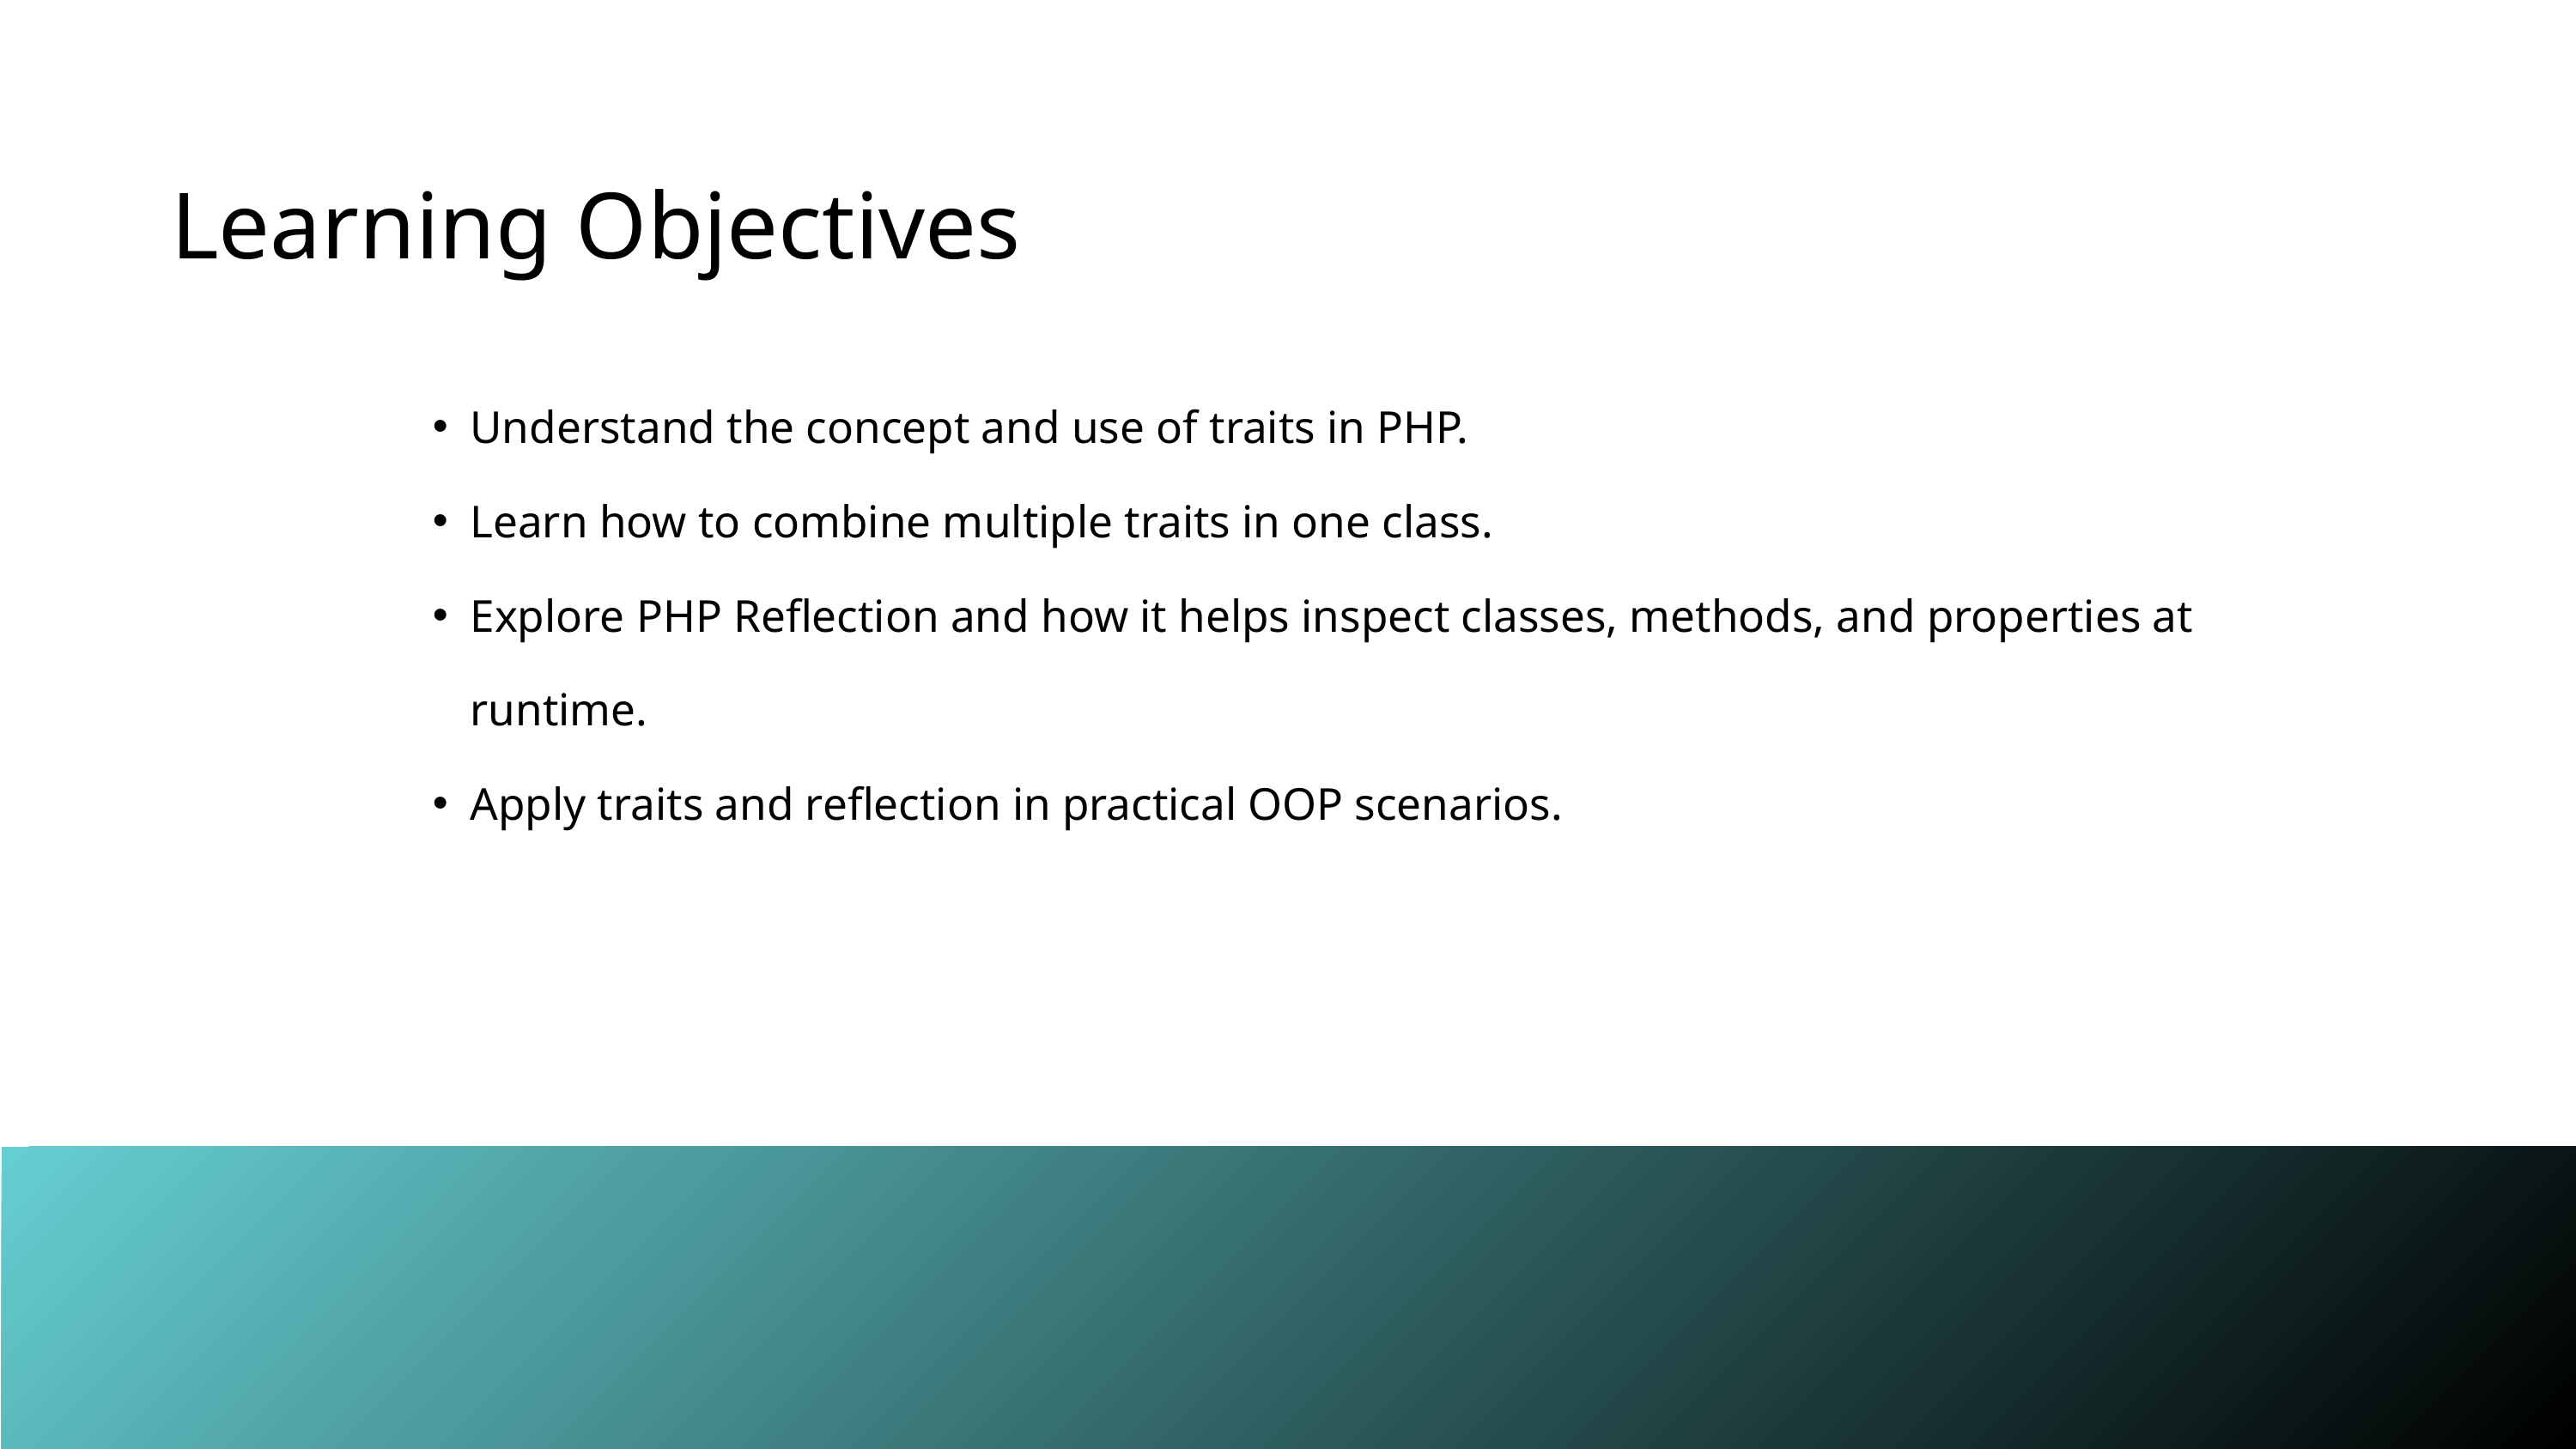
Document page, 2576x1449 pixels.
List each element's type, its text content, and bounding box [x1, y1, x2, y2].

text_box Understand the concept and use of traits in PHP. Learn how to combine multiple traits in one class. Explore PHP Reflection and how it helps inspect classes, methods, and properties at runtime. Apply traits and reflection in practical OOP scenarios. [395, 357, 2307, 829]
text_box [1, 1146, 2576, 1449]
text_box Learning Objectives [171, 173, 1407, 278]
